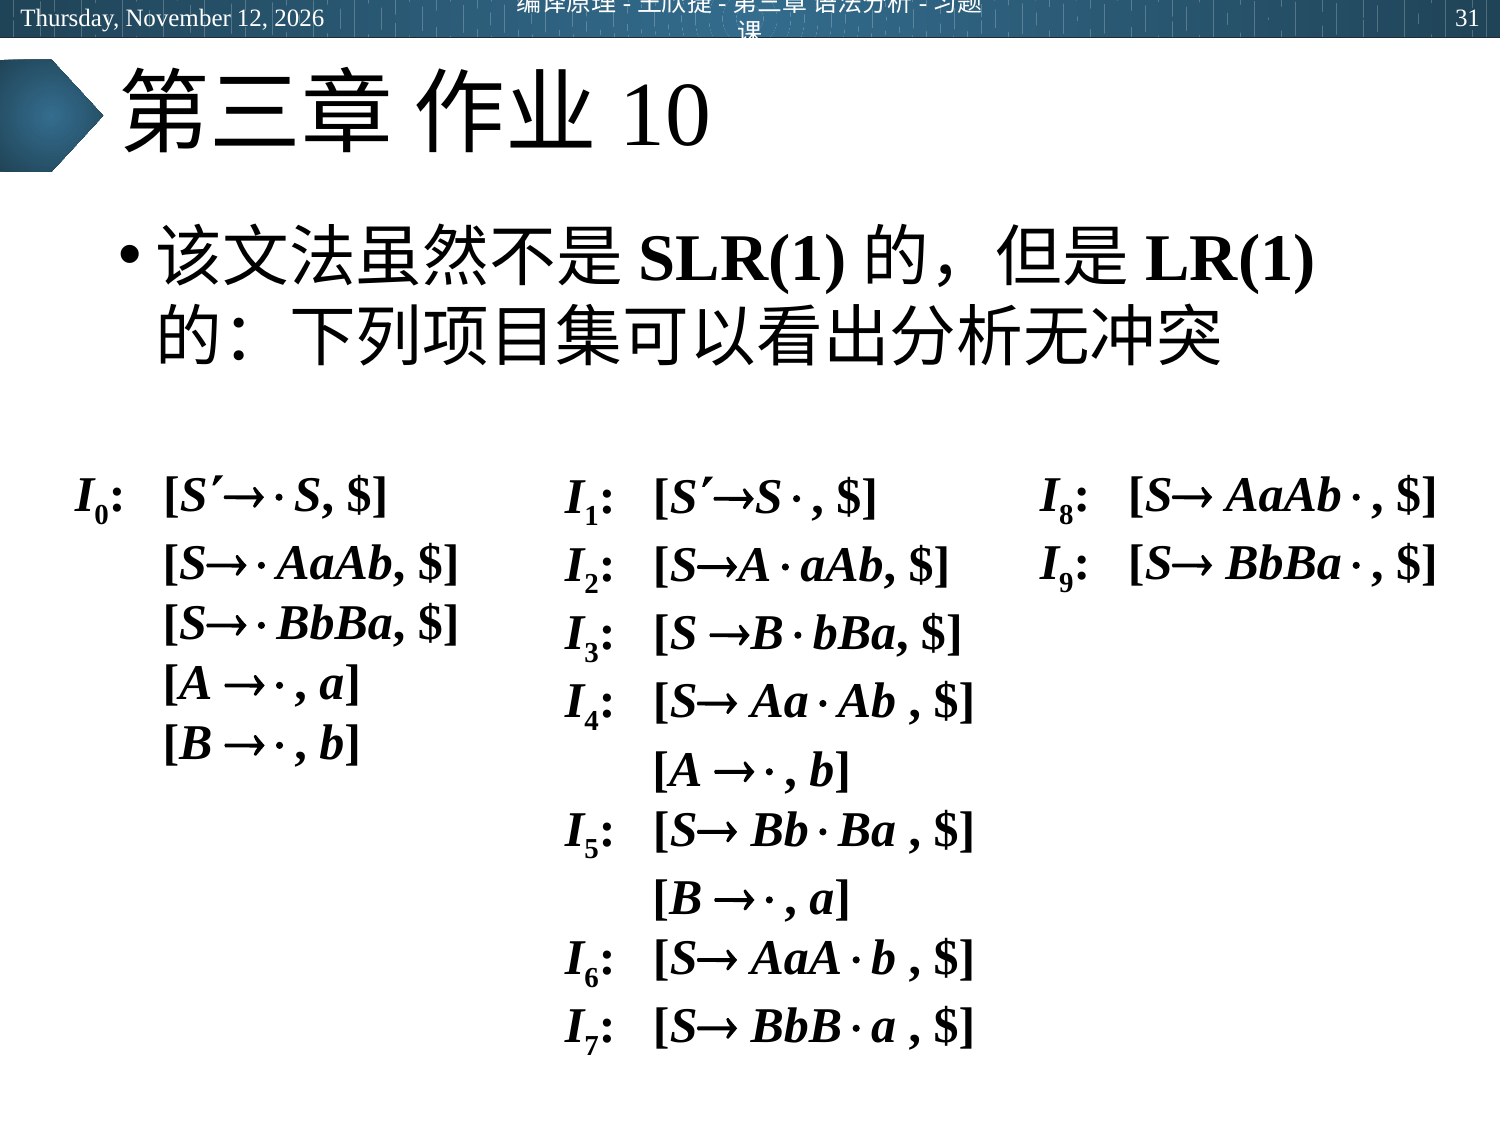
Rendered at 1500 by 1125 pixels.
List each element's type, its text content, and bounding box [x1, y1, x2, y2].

footer 编译原理-王欣捷-第三章 语法分析-习题课 [496, 1, 1004, 32]
text_box I0: [SS, $] [SAaAb, $] [SBbBa, $] [A , a] [B , b] [66, 456, 469, 775]
text_box I1: [SS, $] I2: [SAaAb, $] I3: [S BbBa, $] I4: [S AaAb , $] [A , b] I5: [S BbBa , $] [B , a] I6: [S AaAb , $] I7: [S BbBa , $] [555, 458, 985, 1066]
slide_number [5, 1, 344, 32]
text_box I8: [S AaAb, $] I9: [S BbBa, $] [1030, 456, 1447, 603]
slide_number 31 [1157, 1, 1495, 32]
title 第三章 作业10 [103, 37, 1397, 194]
list 该文法虽然不是SLR(1)的，但是LR(1)的：下列项目集可以看出分析无冲突 [103, 206, 1397, 1014]
